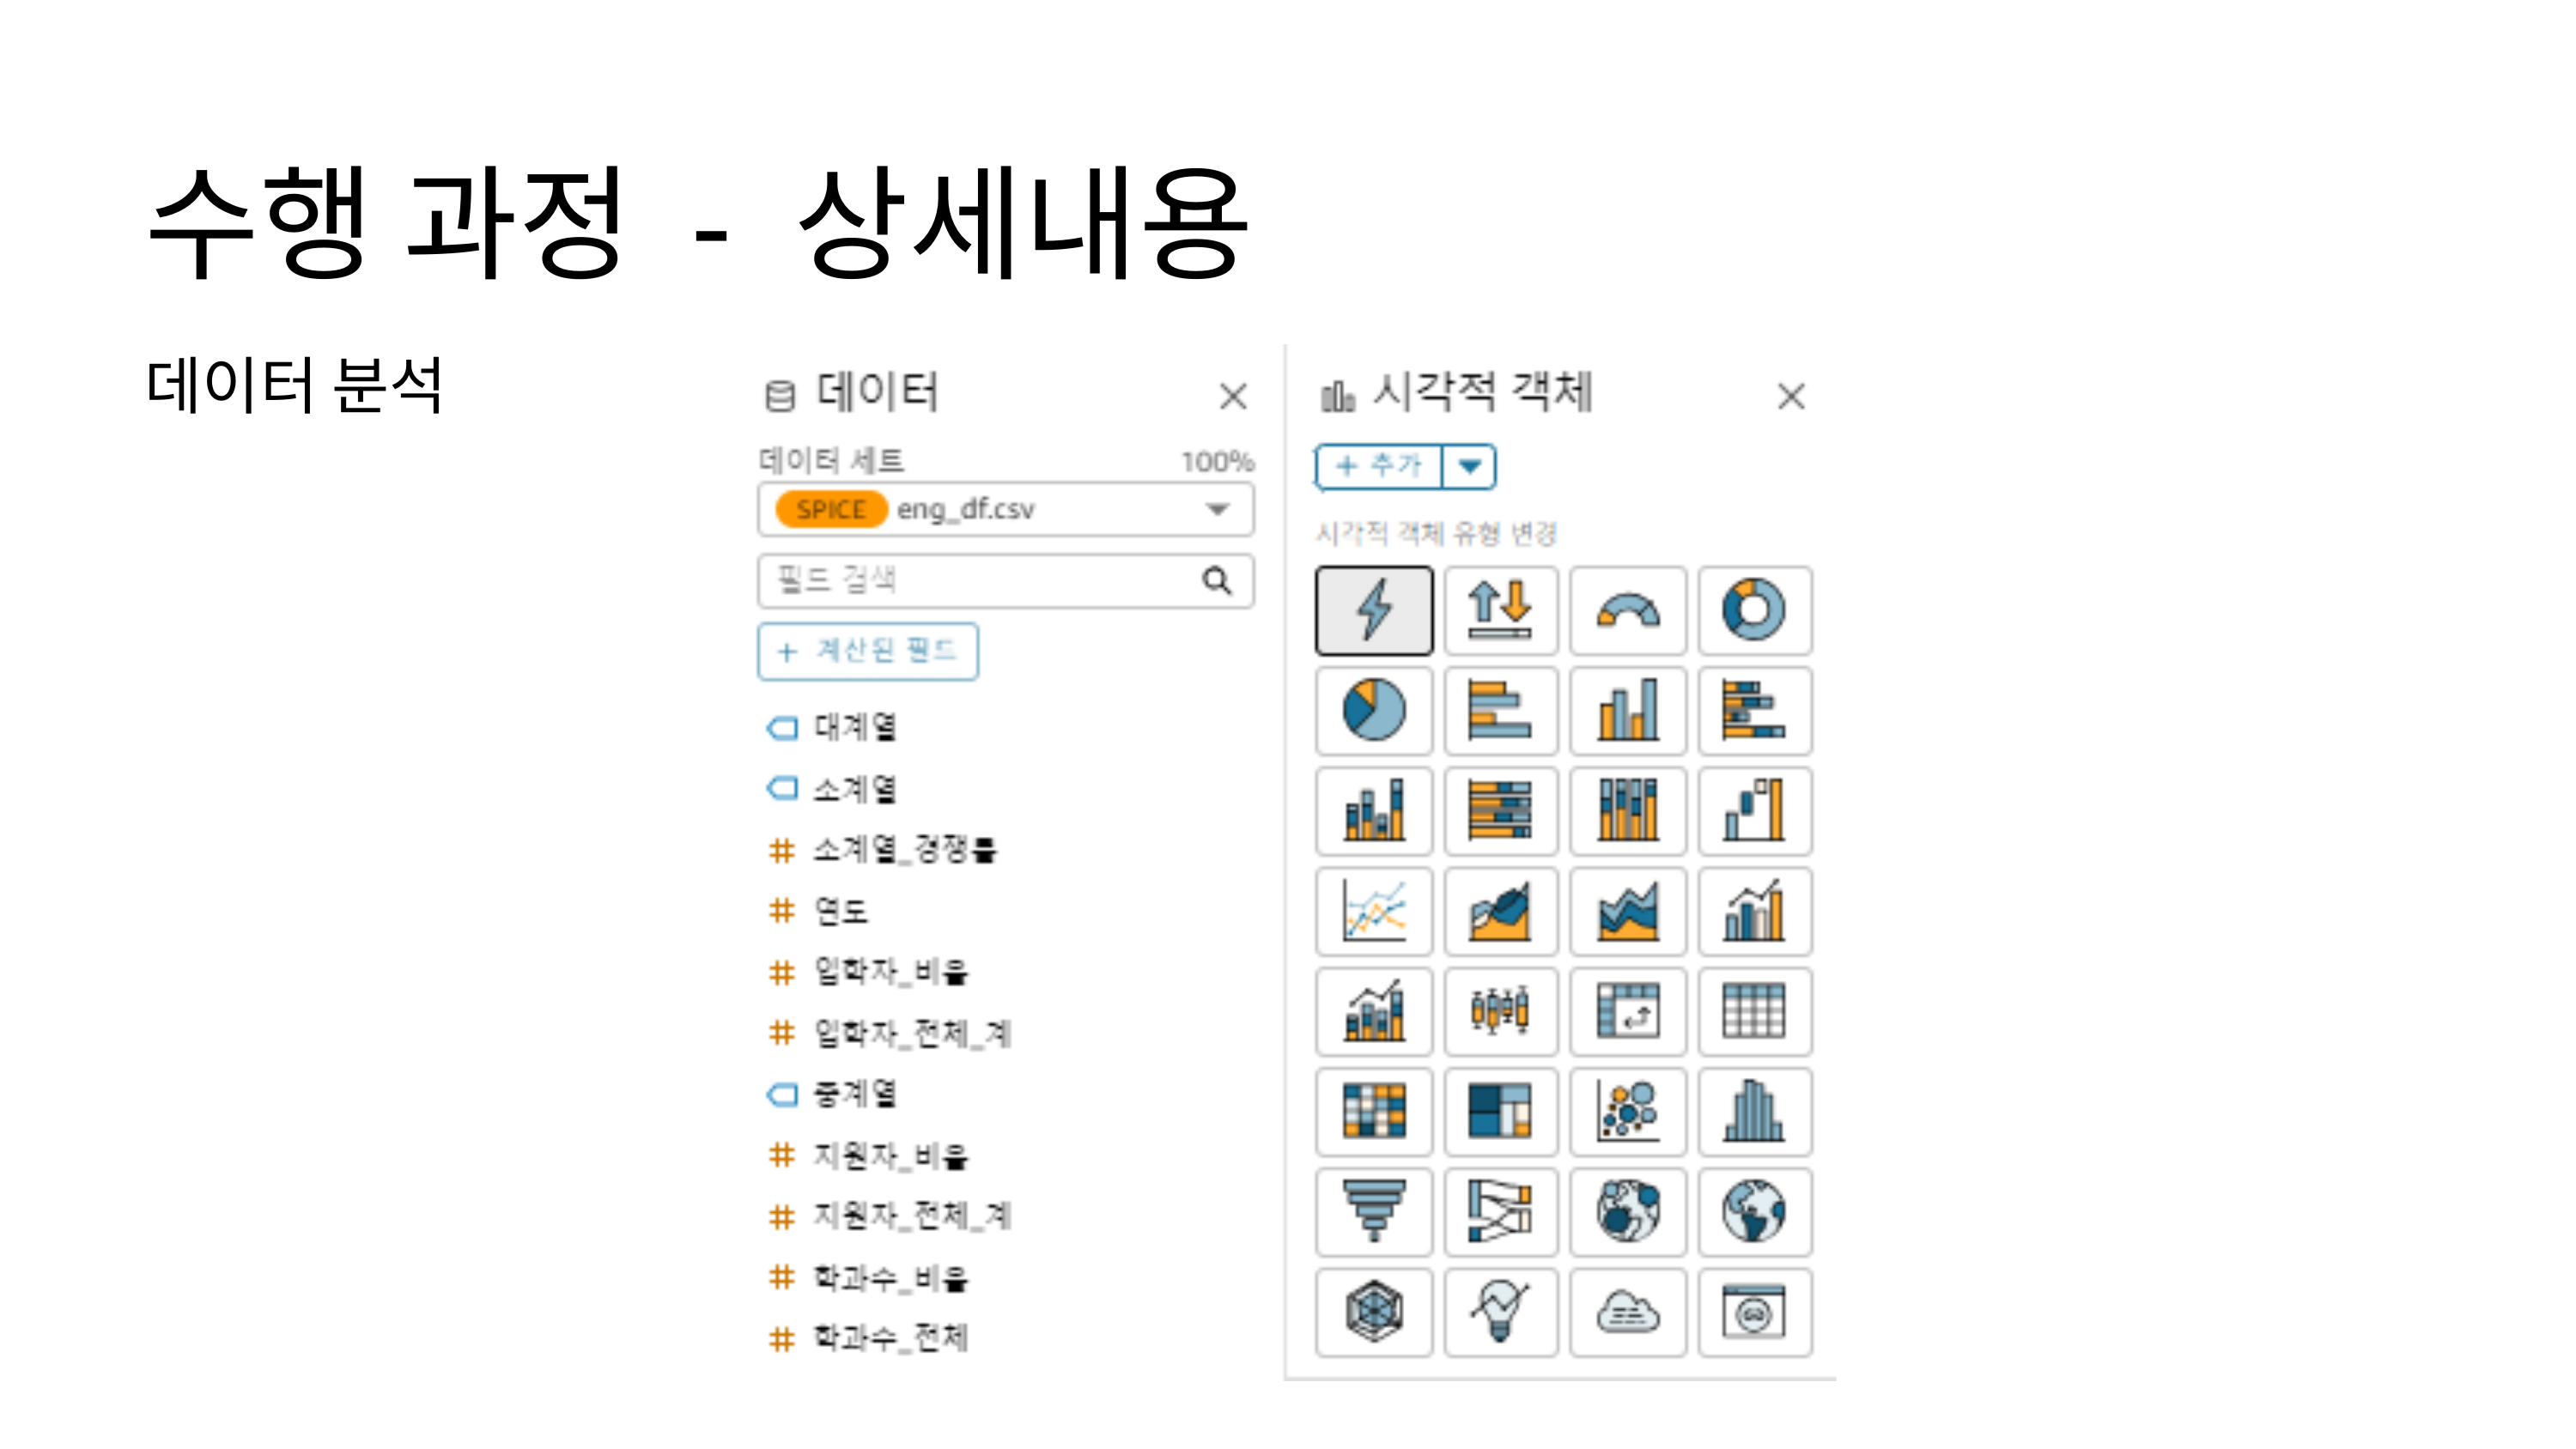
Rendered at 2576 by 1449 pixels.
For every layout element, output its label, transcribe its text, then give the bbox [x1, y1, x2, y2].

text_box 수행 과정 - 상세내용 [144, 144, 1698, 295]
text_box [739, 344, 1837, 1382]
text_box 데이터 분석 [144, 333, 853, 421]
